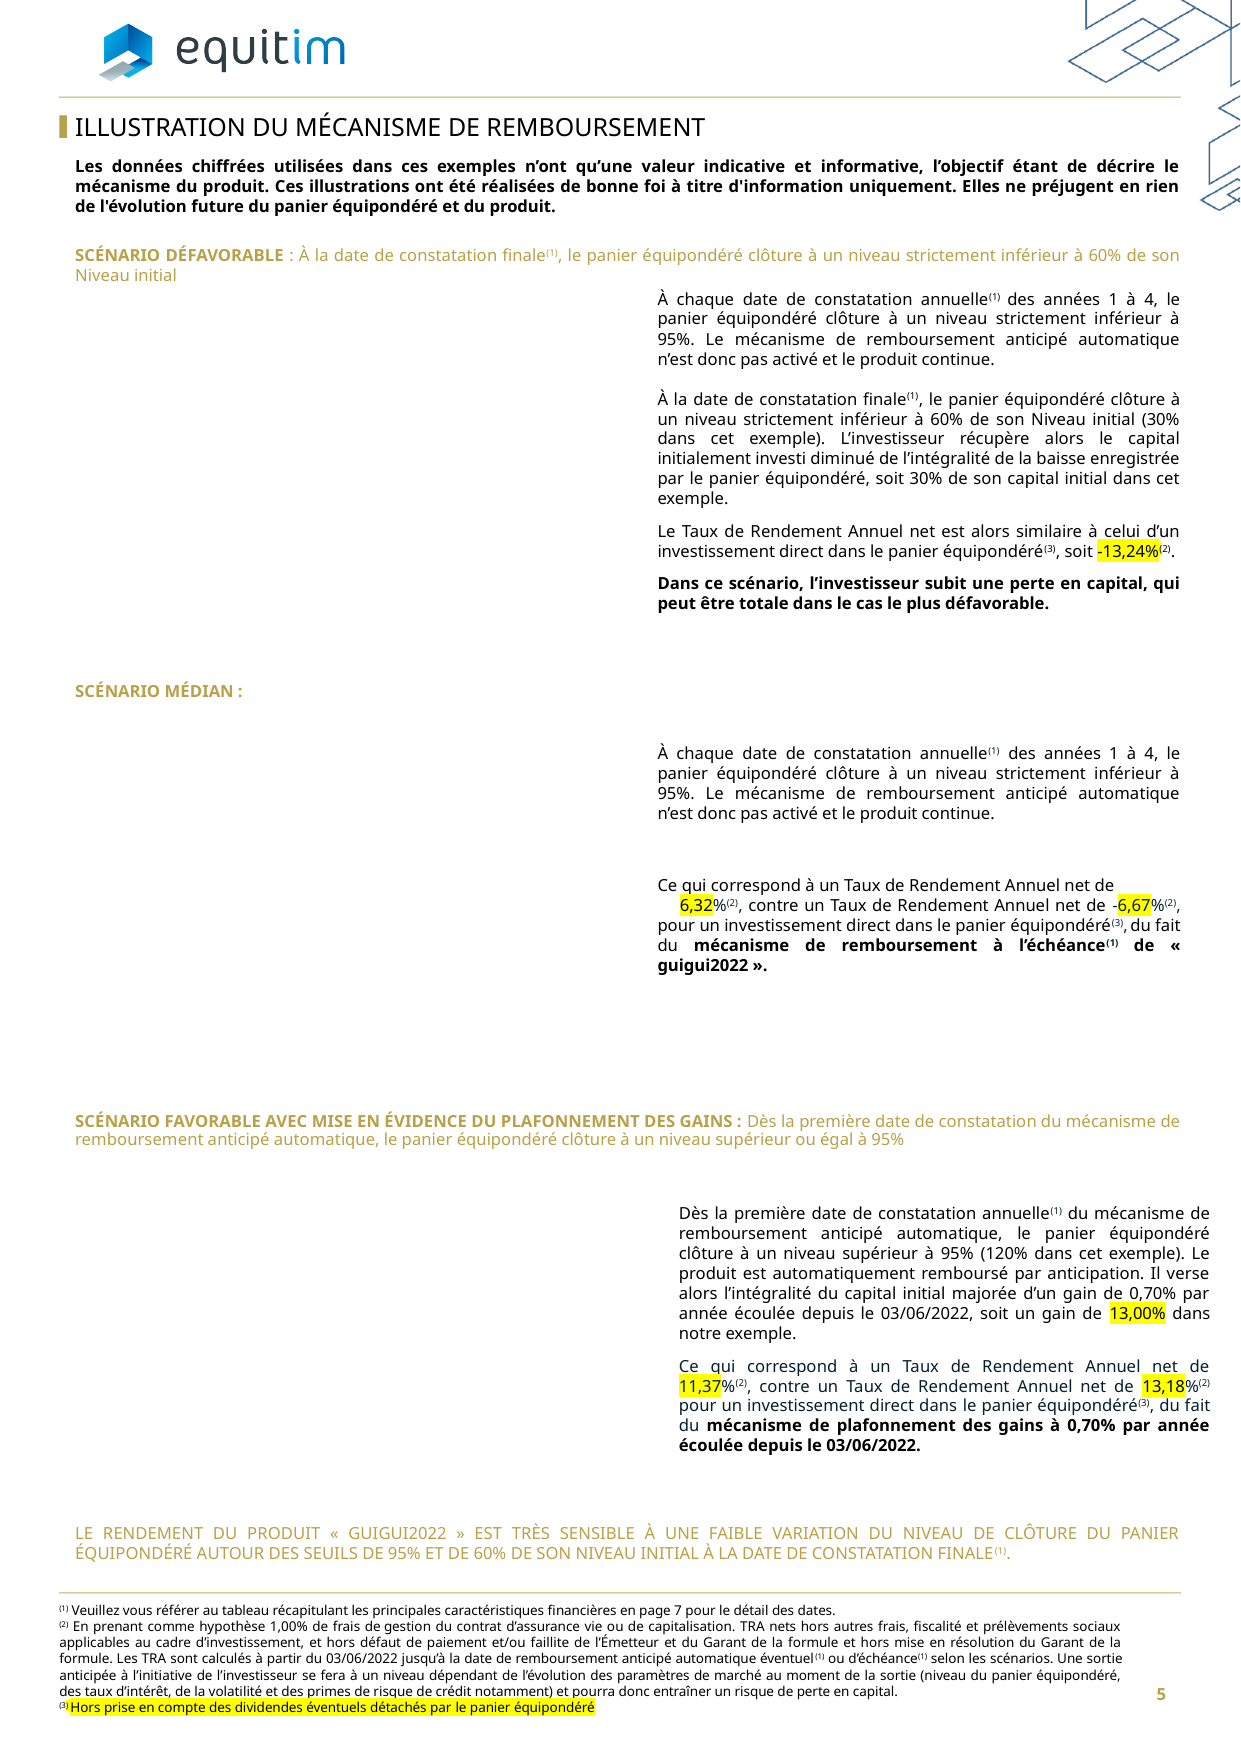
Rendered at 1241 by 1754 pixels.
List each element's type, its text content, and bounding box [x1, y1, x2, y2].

text_box À chaque date de constatation annuelle(1) des années 1 à 4, le panier équipondéré clôture à un niveau strictement inférieur à 95%. Le mécanisme de remboursement anticipé automatique n’est donc pas activé et le produit continue. À la date de constatation finale(1), le panier équipondéré clôture à un niveau strictement inférieur à 60% de son Niveau initial (30% dans cet exemple). L’investisseur récupère alors le capital initialement investi diminué de l’intégralité de la baisse enregistrée par le panier équipondéré, soit 30% de son capital initial dans cet exemple. Le Taux de Rendement Annuel net est alors similaire à celui d’un investissement direct dans le panier équipondéré(3), soit -13,24%(2). Dans ce scénario, l’investisseur subit une perte en capital, qui peut être totale dans le cas le plus défavorable. [657, 288, 1181, 613]
text_box [59, 115, 67, 138]
picture [77, 3, 367, 97]
text_box Les données chiffrées utilisées dans ces exemples n’ont qu’une valeur indicative et informative, l’objectif étant de décrire le mécanisme du produit. Ces illustrations ont été réalisées de bonne foi à titre d'information uniquement. Elles ne préjugent en rien de l'évolution future du panier équipondéré et du produit. [75, 156, 1181, 217]
text_box Dès la première date de constatation annuelle(1) du mécanisme de remboursement anticipé automatique, le panier équipondéré clôture à un niveau supérieur à 95% (120% dans cet exemple). Le produit est automatiquement remboursé par anticipation. Il verse alors l’intégralité du capital initial majorée d’un gain de 0,70% par année écoulée depuis le 03/06/2022, soit un gain de 13,00% dans notre exemple. Ce qui correspond à un Taux de Rendement Annuel net de 11,37%(2), contre un Taux de Rendement Annuel net de 13,18%(2) pour un investissement direct dans le panier équipondéré(3), du fait du mécanisme de plafonnement des gains à 0,70% par année écoulée depuis le 03/06/2022. [679, 1203, 1211, 1456]
text_box SCÉNARIO DÉFAVORABLE : À la date de constatation finale(1), le panier équipondéré clôture à un niveau strictement inférieur à 60% de son Niveau initial [75, 244, 1181, 285]
text_box LE RENDEMENT DU PRODUIT « guigui2022 » EST TRÈS SENSIBLE À UNE FAIBLE VARIATION DU niveau DE CLÔTURE du panier équipondéré AUTOUR DES SEUILS DE 95% ET DE 60% DE SON Niveau initial à la date de constatation finale(1). [75, 1522, 1181, 1588]
text_box SCÉNARIO FAVORABLE AVEC MISE EN ÉVIDENCE DU PLAFONNEMENT DES GAINS : Dès la première date de constatation du mécanisme de remboursement anticipé automatique, le panier équipondéré clôture à un niveau supérieur ou égal à 95% [75, 1113, 1181, 1150]
text_box SCÉNARIO MÉDIAN : [75, 682, 1181, 701]
slide_number 5 [1122, 1664, 1182, 1728]
text_box ILLUSTRATION DU MÉCANISME DE REMBOURSEMENT [75, 109, 1192, 148]
text_box (1) Veuillez vous référer au tableau récapitulant les principales caractéristiques financières en page 7 pour le détail des dates. (2) En prenant comme hypothèse 1,00% de frais de gestion du contrat d’assurance vie ou de capitalisation. TRA nets hors autres frais, fiscalité et prélèvements sociaux applicables au cadre d’investissement, et hors défaut de paiement et/ou faillite de l’Émetteur et du Garant de la formule et hors mise en résolution du Garant de la formule. Les TRA sont calculés à partir du 03/06/2022 jusqu’à la date de remboursement anticipé automatique éventuel(1) ou d’échéance(1) selon les scénarios. Une sortie anticipée à l’initiative de l’investisseur se fera à un niveau dépendant de l’évolution des paramètres de marché au moment de la sortie (niveau du panier équipondéré, des taux d’intérêt, de la volatilité et des primes de risque de crédit notamment) et pourra donc entraîner un risque de perte en capital. (3) Hors prise en compte des dividendes éventuels détachés par le panier équipondéré [59, 1601, 1123, 1716]
picture [1067, 0, 1241, 211]
text_box À chaque date de constatation annuelle(1) des années 1 à 4, le panier équipondéré clôture à un niveau strictement inférieur à 95%. Le mécanisme de remboursement anticipé automatique n’est donc pas activé et le produit continue. Ce qui correspond à un Taux de Rendement Annuel net de 6,32%(2), contre un Taux de Rendement Annuel net de -6,67%(2), pour un investissement direct dans le panier équipondéré(3), du fait du mécanisme de remboursement à l’échéance(1) de « guigui2022 ». [657, 742, 1181, 975]
